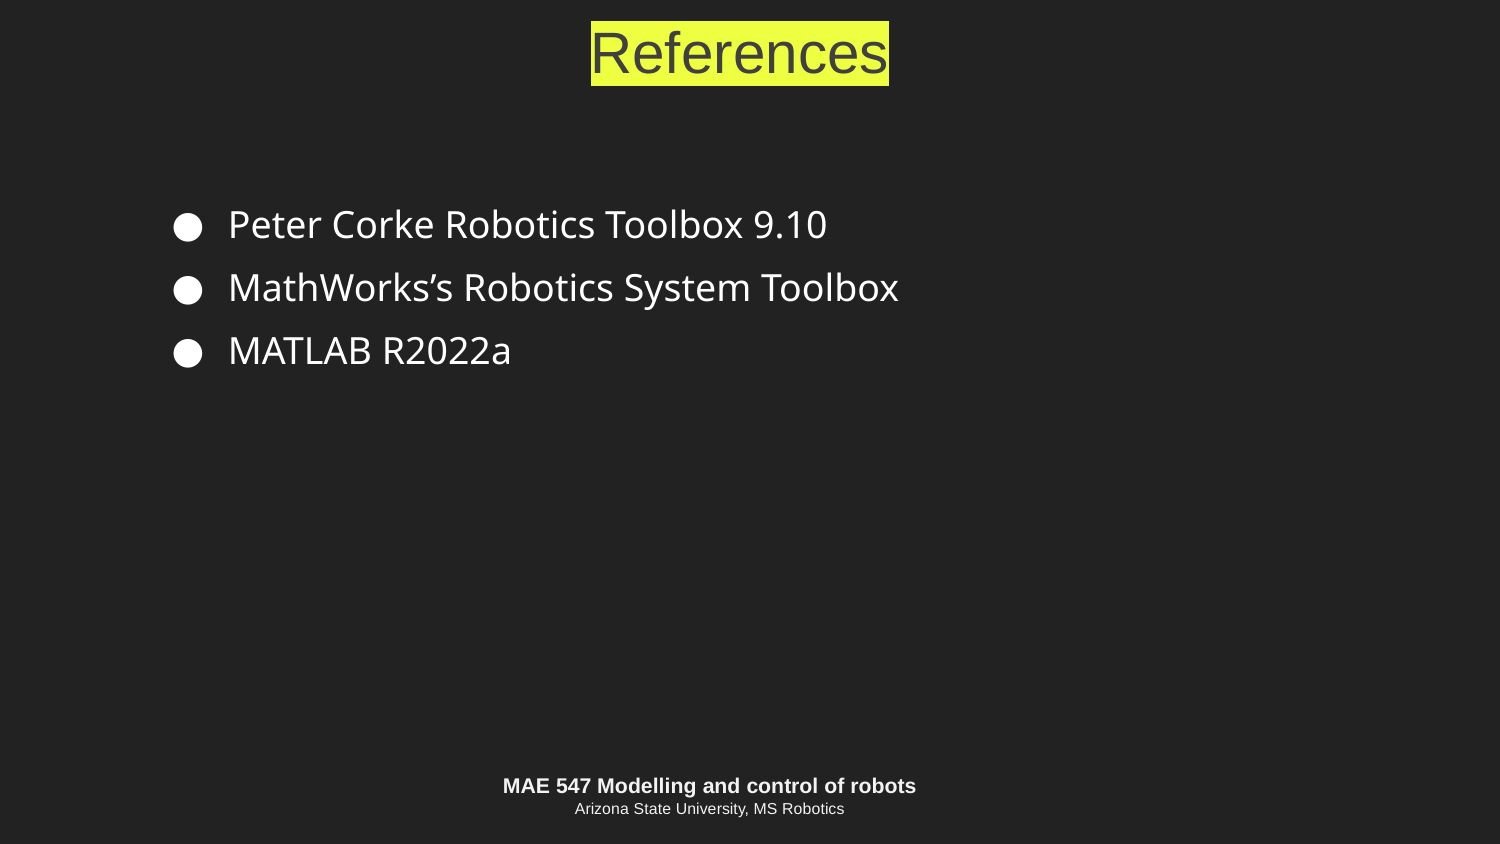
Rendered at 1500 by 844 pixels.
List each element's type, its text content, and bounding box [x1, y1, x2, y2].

title References [41, 0, 1439, 95]
list Peter Corke Robotics Toolbox 9.10 MathWorks’s Robotics System Toolbox MATLAB R2022a [137, 167, 1232, 450]
text_box MAE 547 Modelling and control of robots Arizona State University, MS Robotics [319, 757, 1100, 833]
